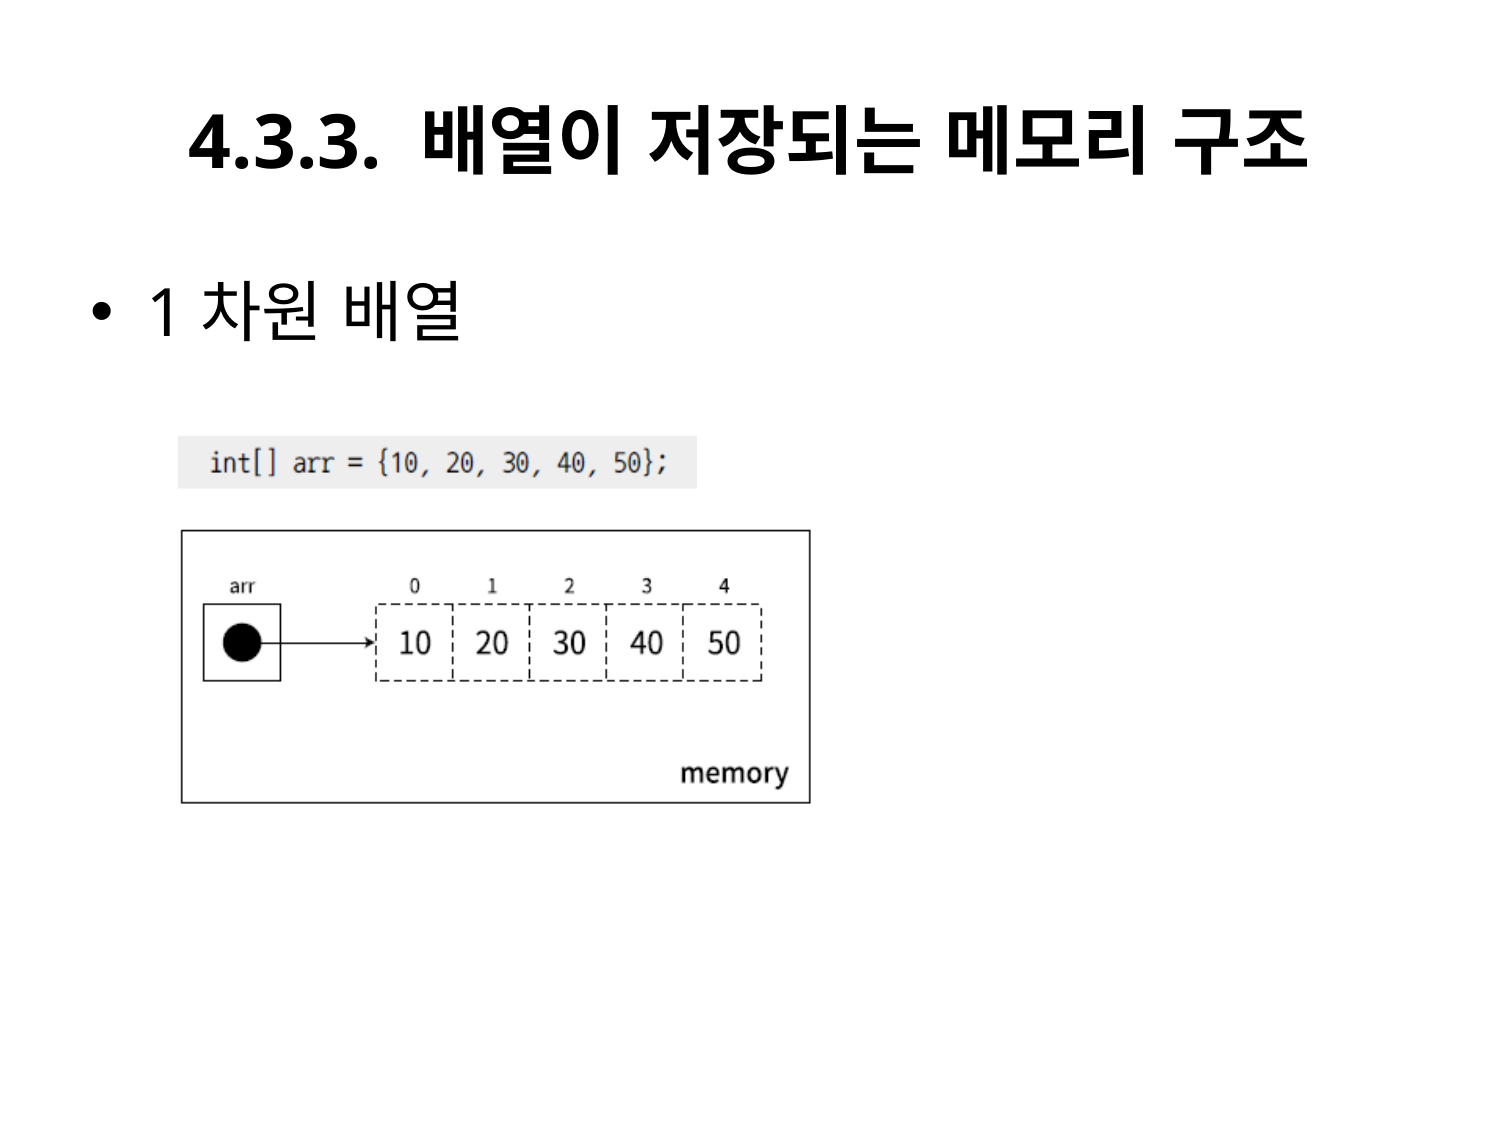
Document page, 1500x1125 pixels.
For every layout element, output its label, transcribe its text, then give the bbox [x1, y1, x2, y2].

title 4.3.3. 배열이 저장되는 메모리 구조 [75, 45, 1425, 233]
picture [175, 433, 697, 492]
list 1차원 배열 [75, 262, 1425, 1005]
picture [175, 527, 814, 808]
